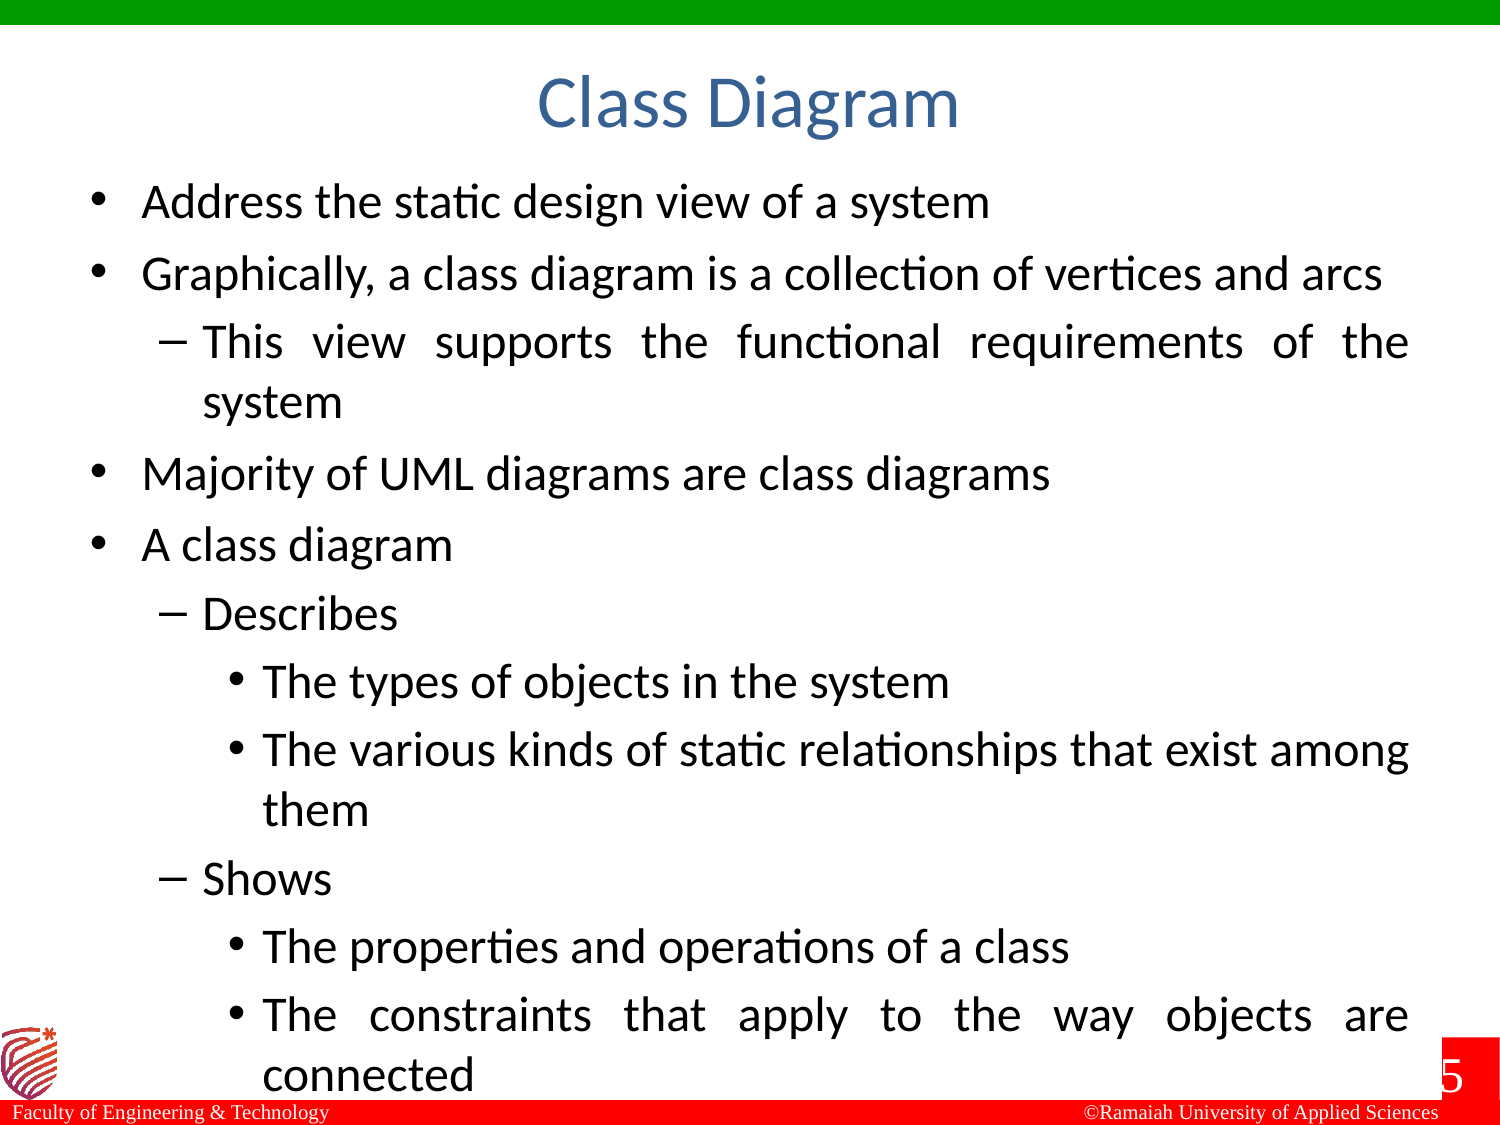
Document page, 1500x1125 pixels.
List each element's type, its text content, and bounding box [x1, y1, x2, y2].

text_box Address the static design view of a system Graphically, a class diagram is a collection of vertices and arcs This view supports the functional requirements of the system Majority of UML diagrams are class diagrams A class diagram Describes The types of objects in the system The various kinds of static relationships that exist among them Shows The properties and operations of a class The constraints that apply to the way objects are connected [74, 160, 1425, 1035]
slide_number 5 [1424, 1034, 1500, 1095]
picture [1, 1027, 57, 1100]
title Class Diagram [75, 45, 1425, 160]
